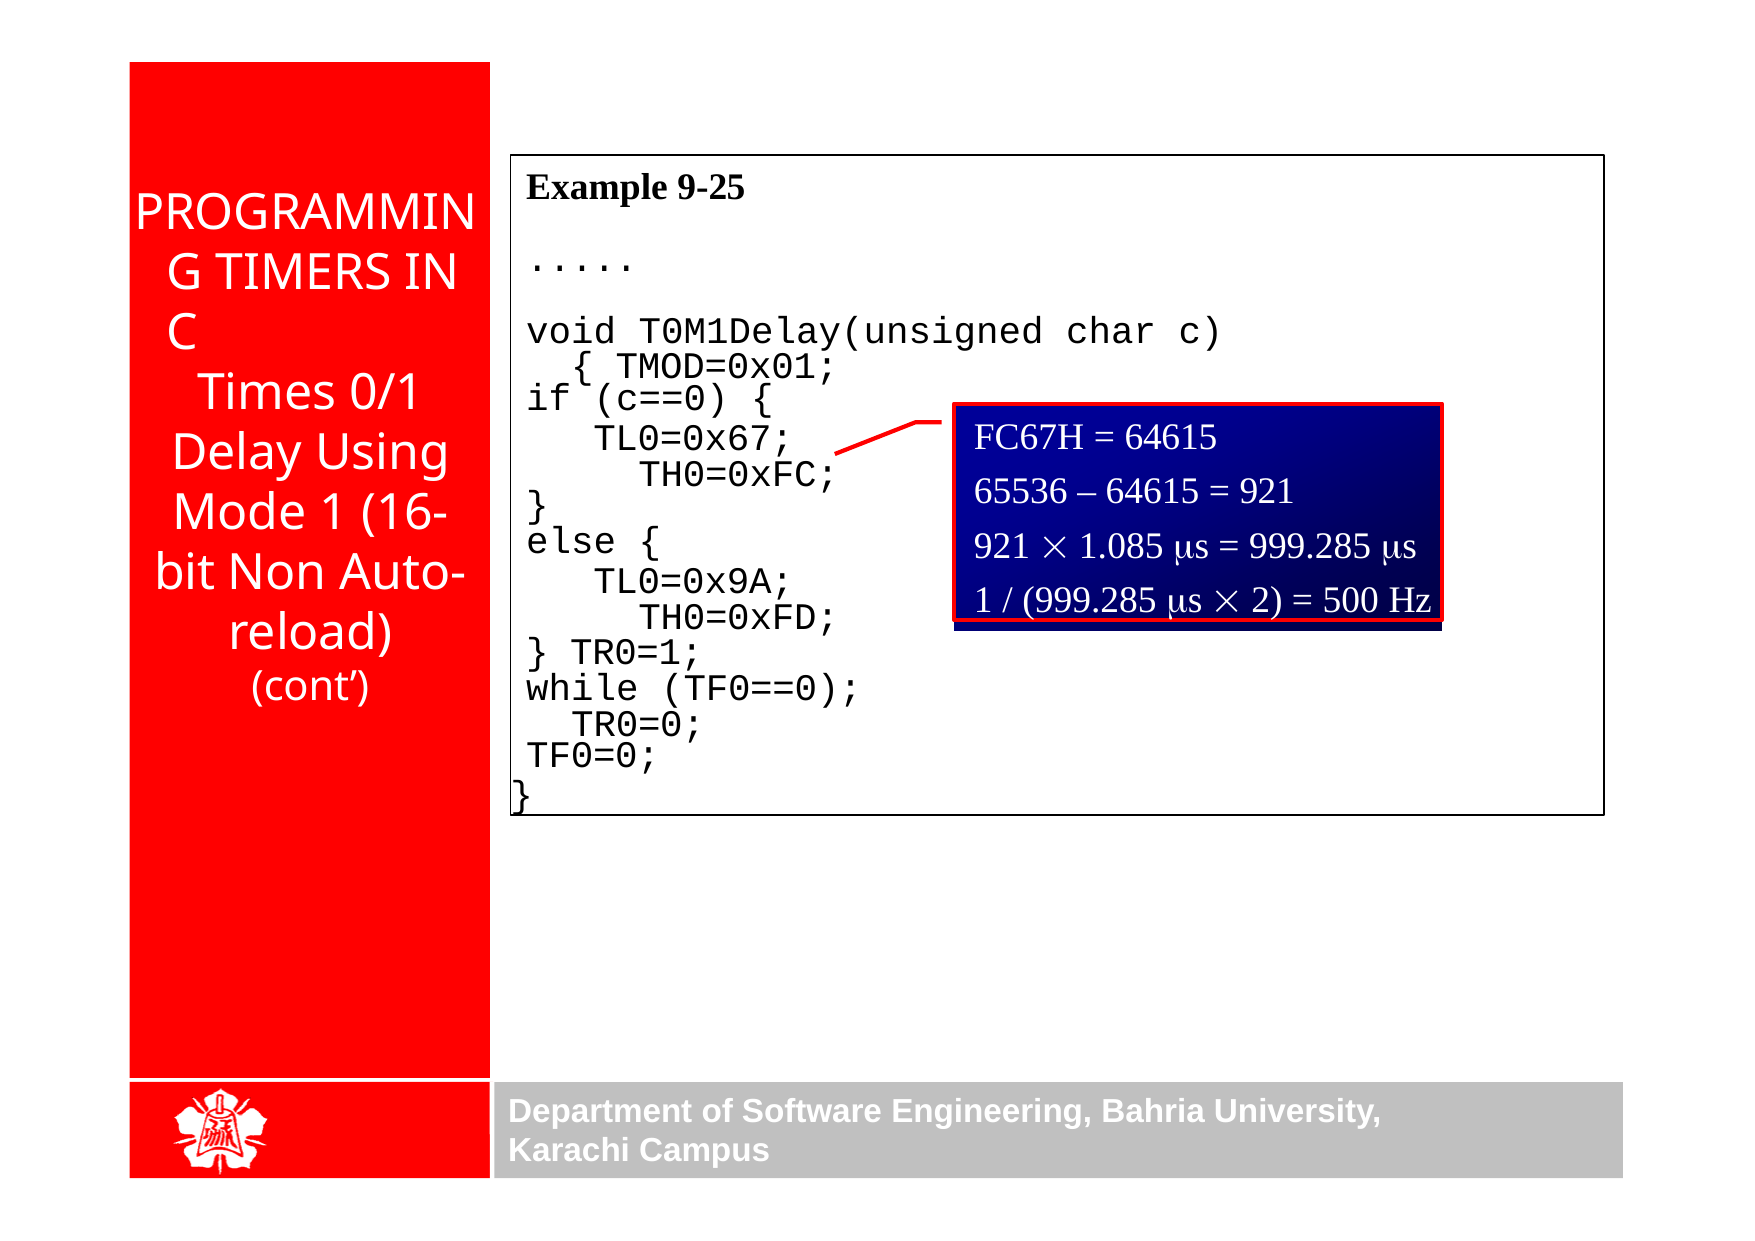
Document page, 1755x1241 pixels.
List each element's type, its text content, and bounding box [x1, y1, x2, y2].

picture [173, 1087, 268, 1176]
text_box Example 9-25 ..... void T0M1Delay(unsigned char c){ TMOD=0x01; if (c==0) { TL0=0x67; TH0=0xFC; } else { TL0=0x9A; TH0=0xFD; } TR0=1; while (TF0==0); TR0=0; TF0=0; } [510, 155, 1605, 815]
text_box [832, 403, 1443, 631]
title PROGRAMMING TIMERS IN C [134, 177, 488, 387]
footer Department of Software Engineering, Bahria University, Karachi Campus [506, 1090, 1502, 1241]
text_box Times 0/1 Delay Using Mode 1 (16-bit Non Auto- reload) (cont’) [146, 357, 475, 709]
